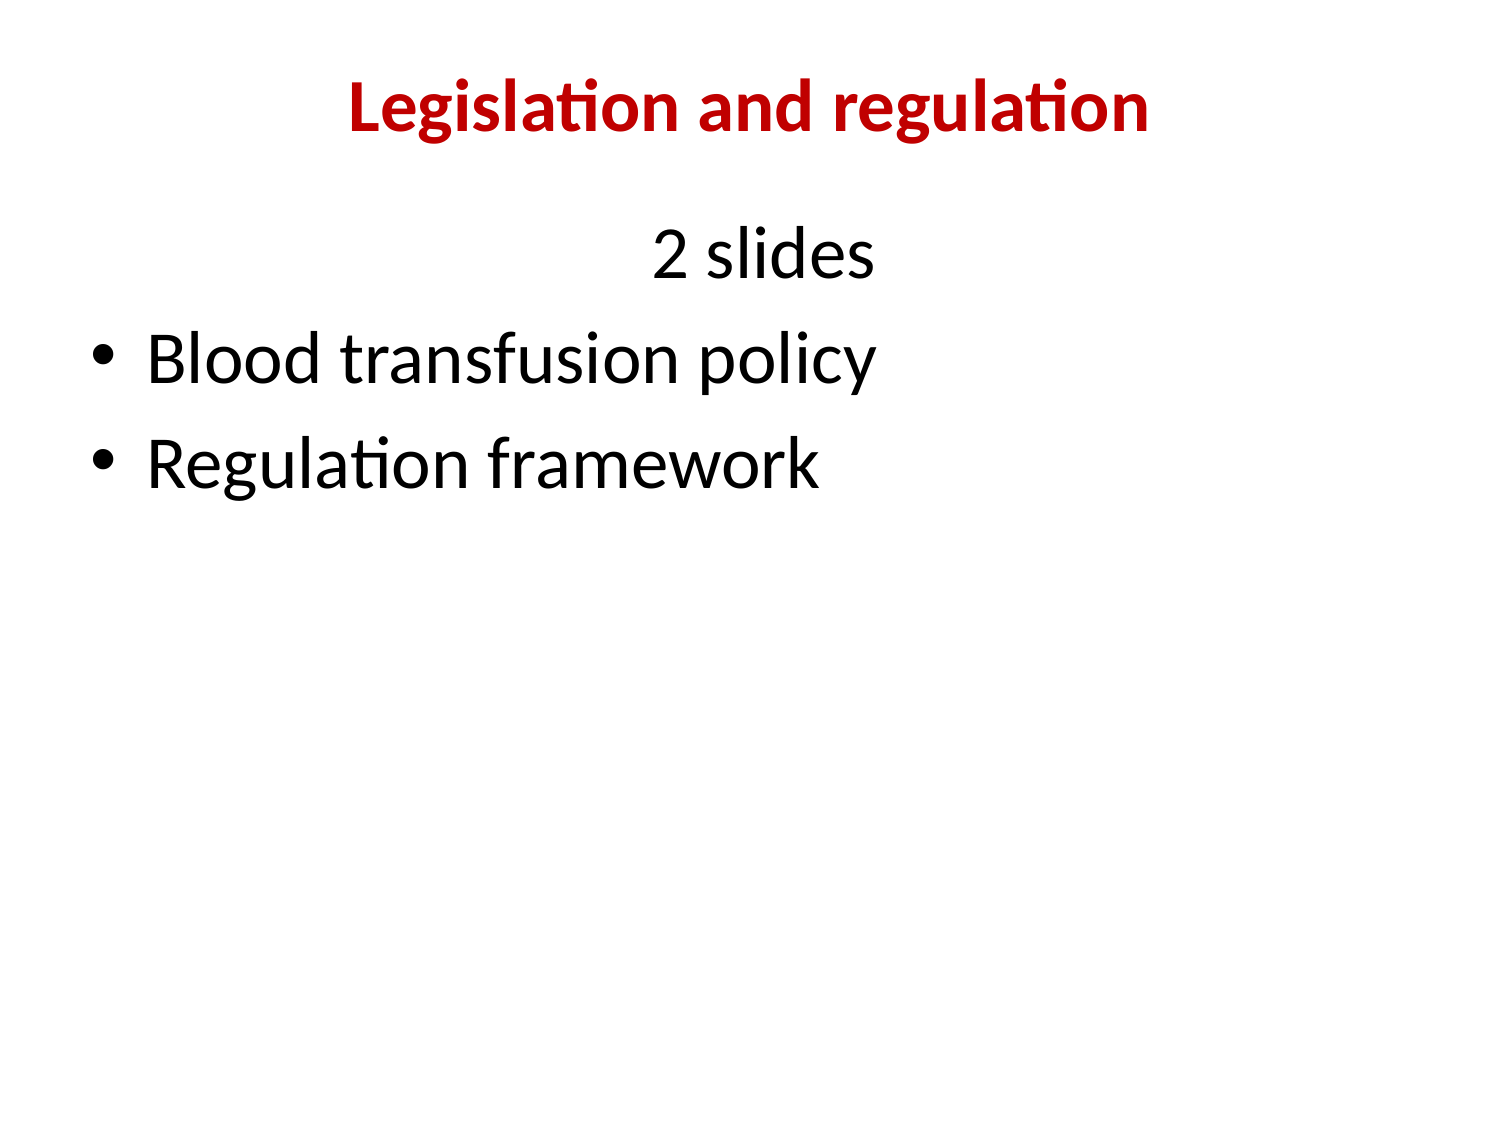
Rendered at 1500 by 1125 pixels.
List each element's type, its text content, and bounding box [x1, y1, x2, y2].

list 2 slides Blood transfusion policy Regulation framework [75, 196, 1425, 1059]
title Legislation and regulation [75, 7, 1425, 195]
